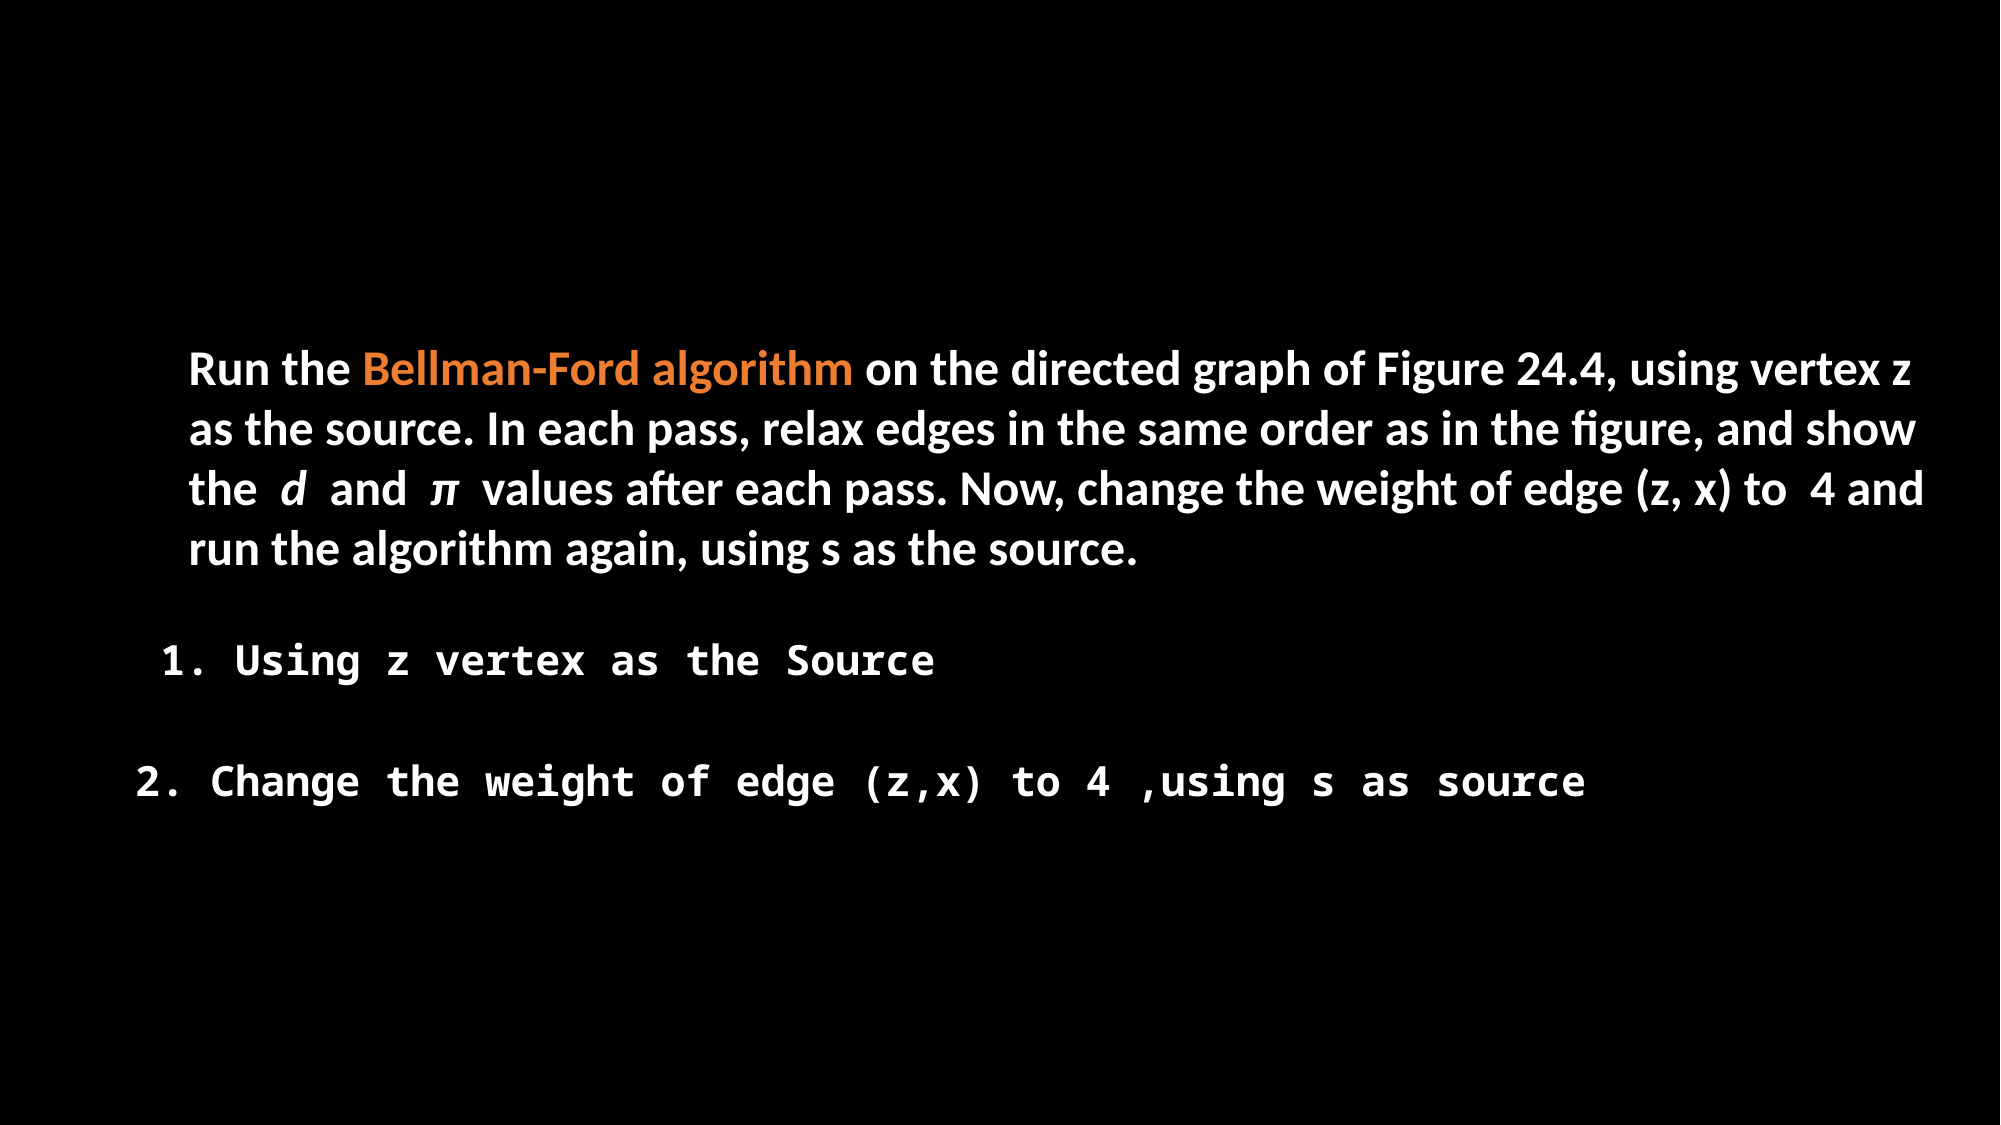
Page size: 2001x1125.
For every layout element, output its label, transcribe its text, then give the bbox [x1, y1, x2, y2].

text_box Run the Bellman-Ford algorithm on the directed graph of Figure 24.4, using vertex z as the source. In each pass, relax edges in the same order as in the figure, and show the d and π values after each pass. Now, change the weight of edge (z, x) to 4 and run the algorithm again, using s as the source. [174, 327, 2000, 583]
text_box 1. Using z vertex as the Source [145, 625, 951, 691]
text_box 2. Change the weight of edge (z,x) to 4 ,using s as source [120, 746, 1600, 812]
